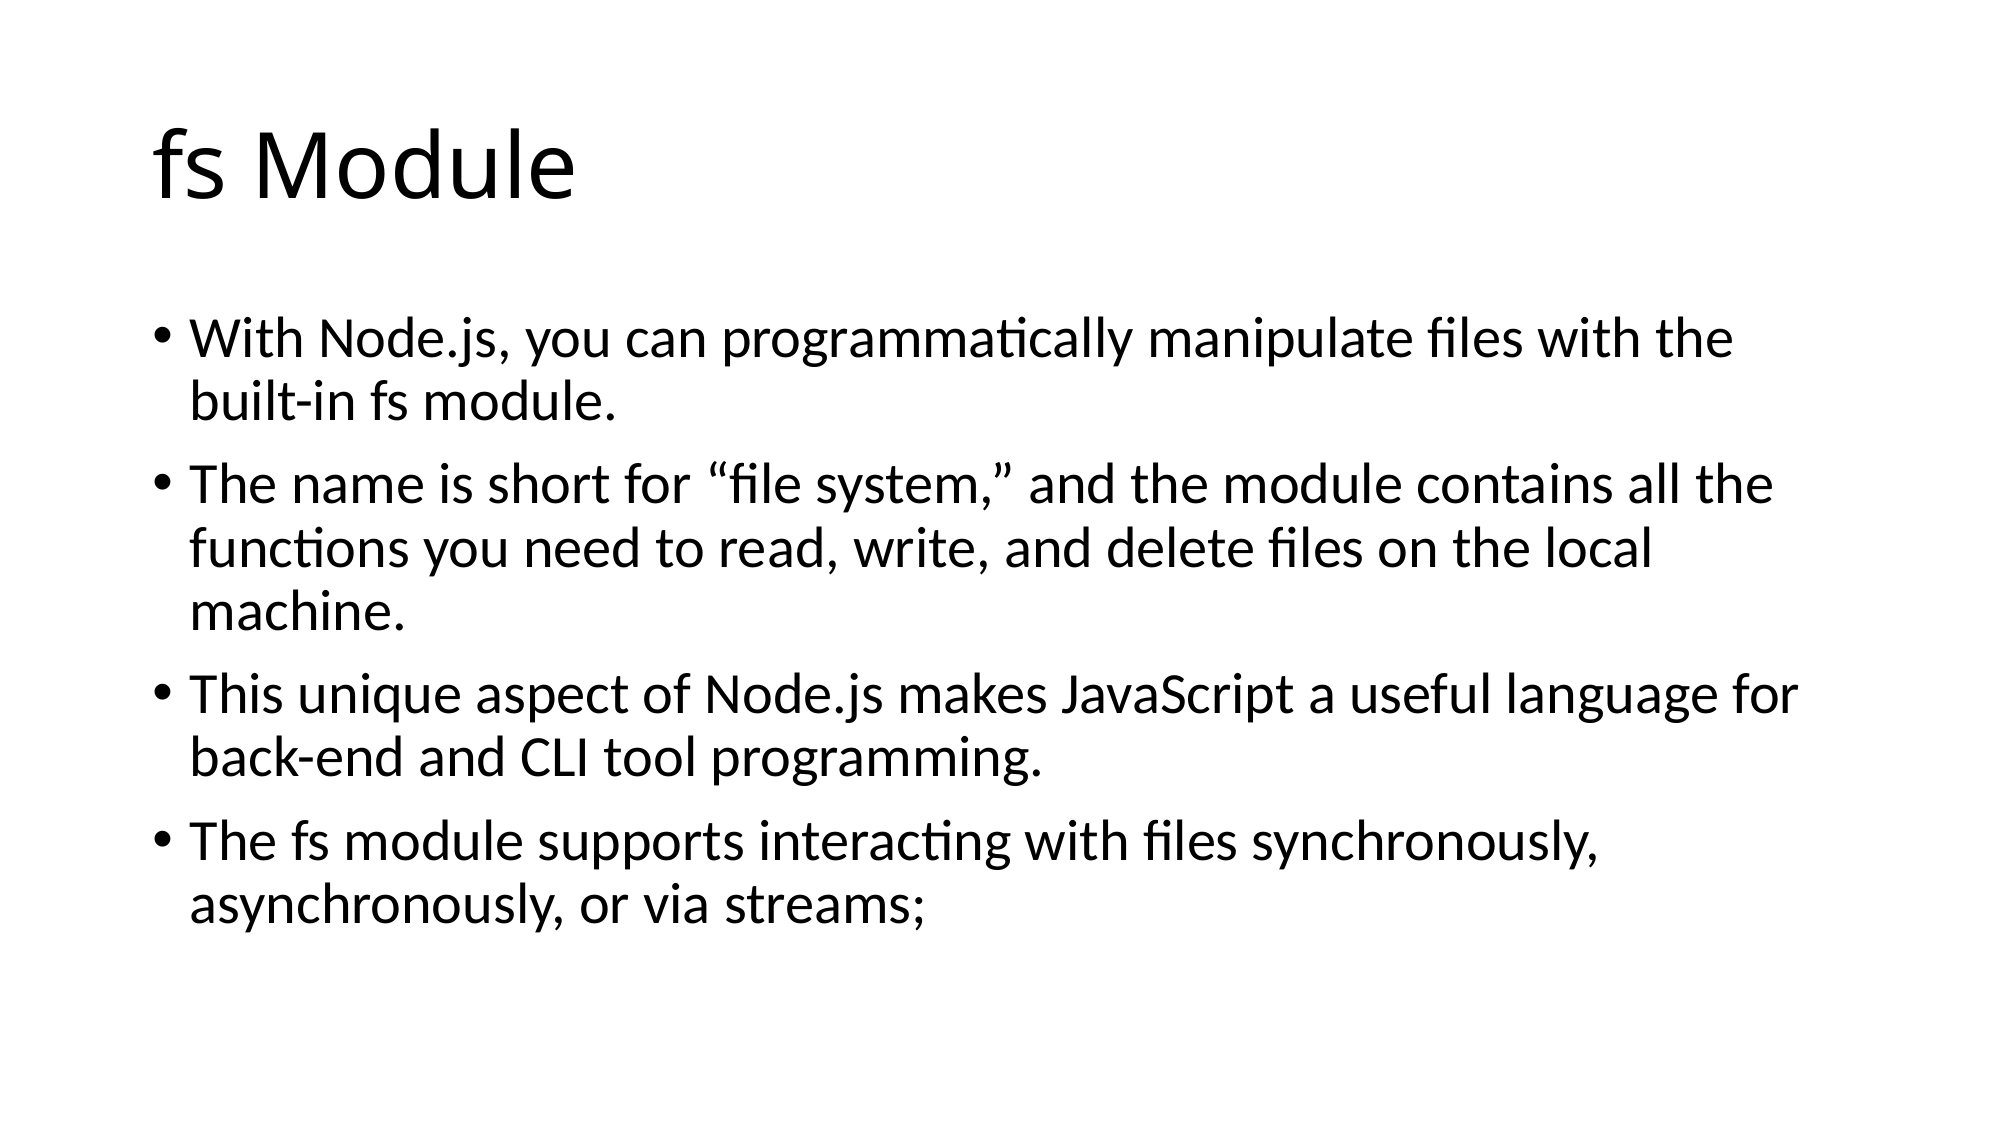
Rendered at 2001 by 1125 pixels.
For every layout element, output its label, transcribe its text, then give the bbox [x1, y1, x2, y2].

list With Node.js, you can programmatically manipulate files with the built-in fs module. The name is short for “file system,” and the module contains all the functions you need to read, write, and delete files on the local machine. This unique aspect of Node.js makes JavaScript a useful language for back-end and CLI tool programming. The fs module supports interacting with files synchronously, asynchronously, or via streams; [137, 299, 1863, 1014]
title fs Module [137, 59, 1863, 278]
